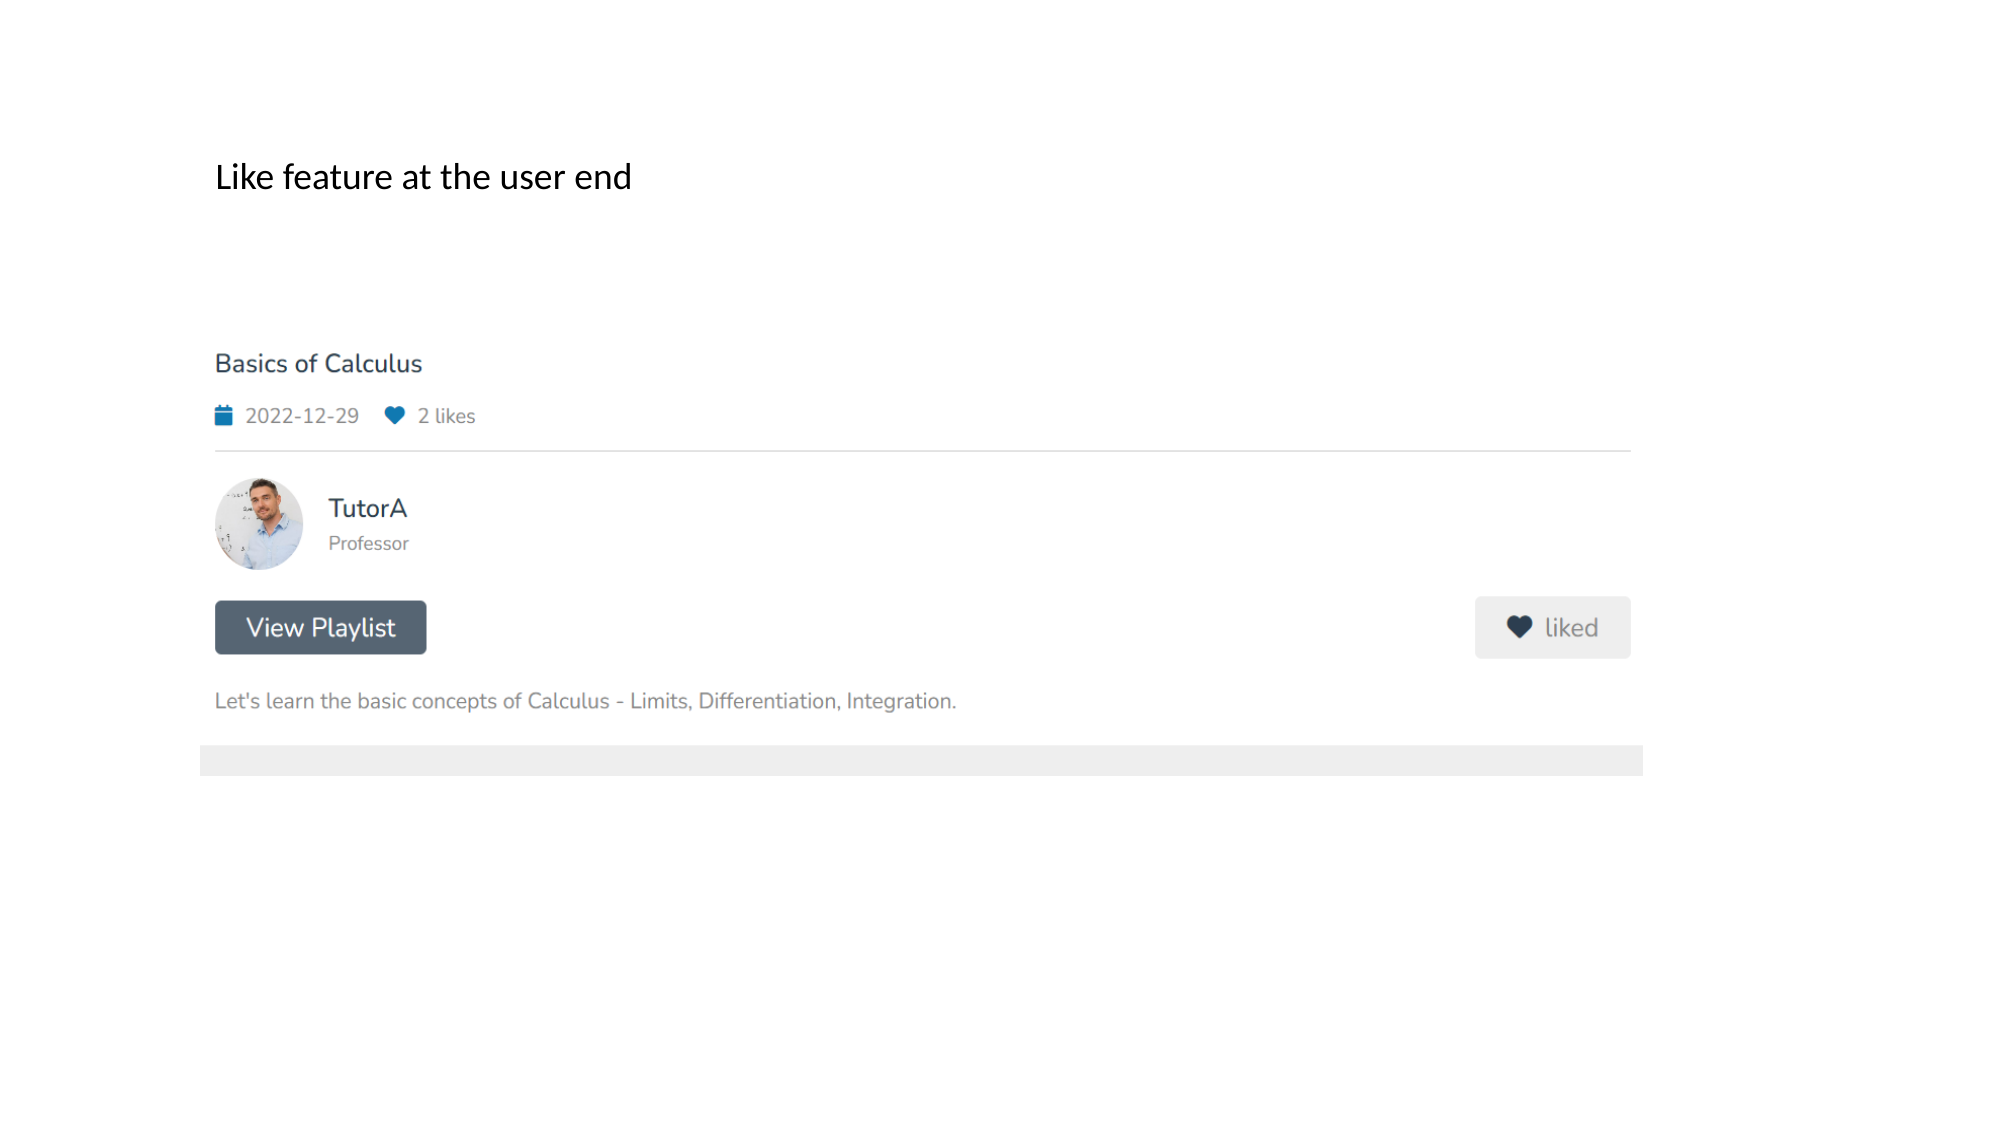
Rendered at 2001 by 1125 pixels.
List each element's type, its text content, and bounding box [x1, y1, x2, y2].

picture [200, 329, 1643, 776]
text_box Like feature at the user end [200, 144, 651, 205]
